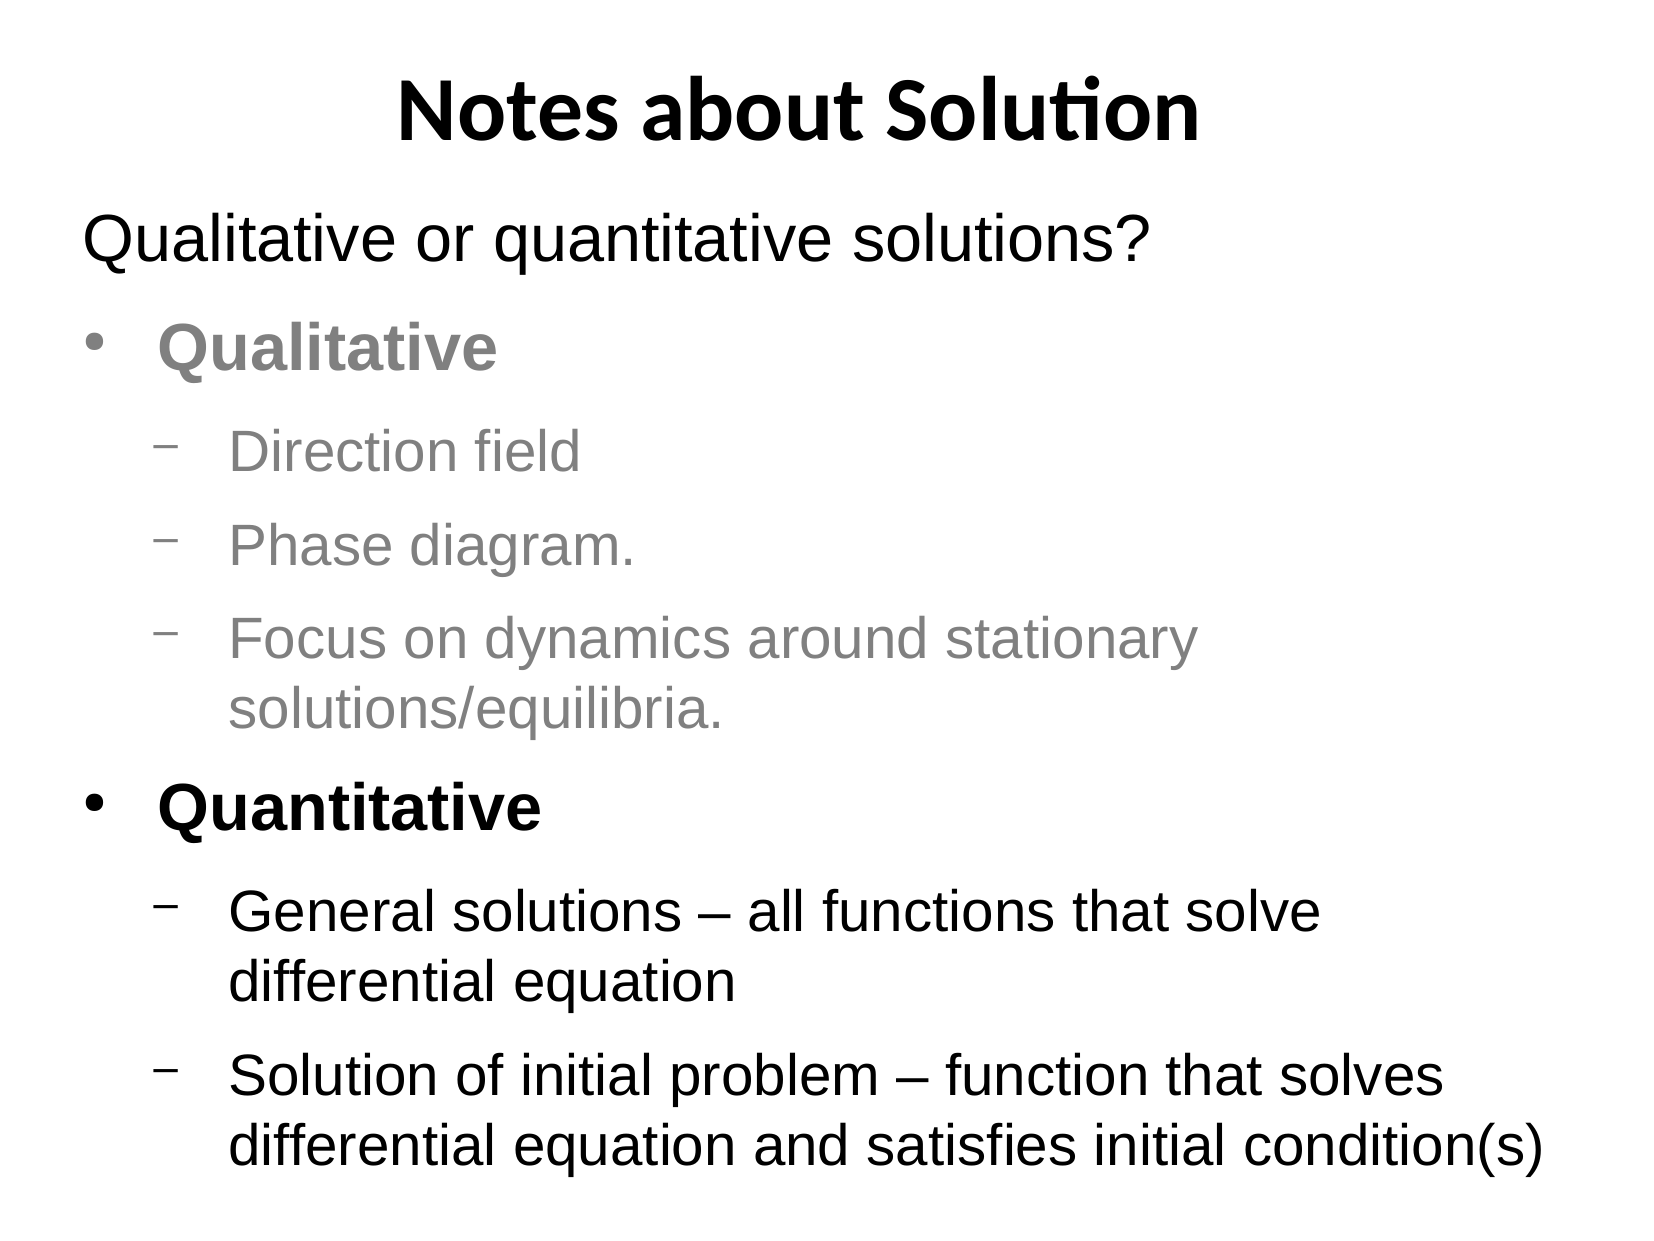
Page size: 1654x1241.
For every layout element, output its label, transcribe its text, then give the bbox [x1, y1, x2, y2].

text_box Notes about Solution [382, 41, 1218, 166]
list Qualitative or quantitative solutions? Qualitative Direction field Phase diagram. Focus on dynamics around stationary solutions/equilibria. Quantitative General solutions – all functions that solve differential equation Solution of initial problem – function that solves differential equation and satisfies initial condition(s) [82, 194, 1571, 1178]
